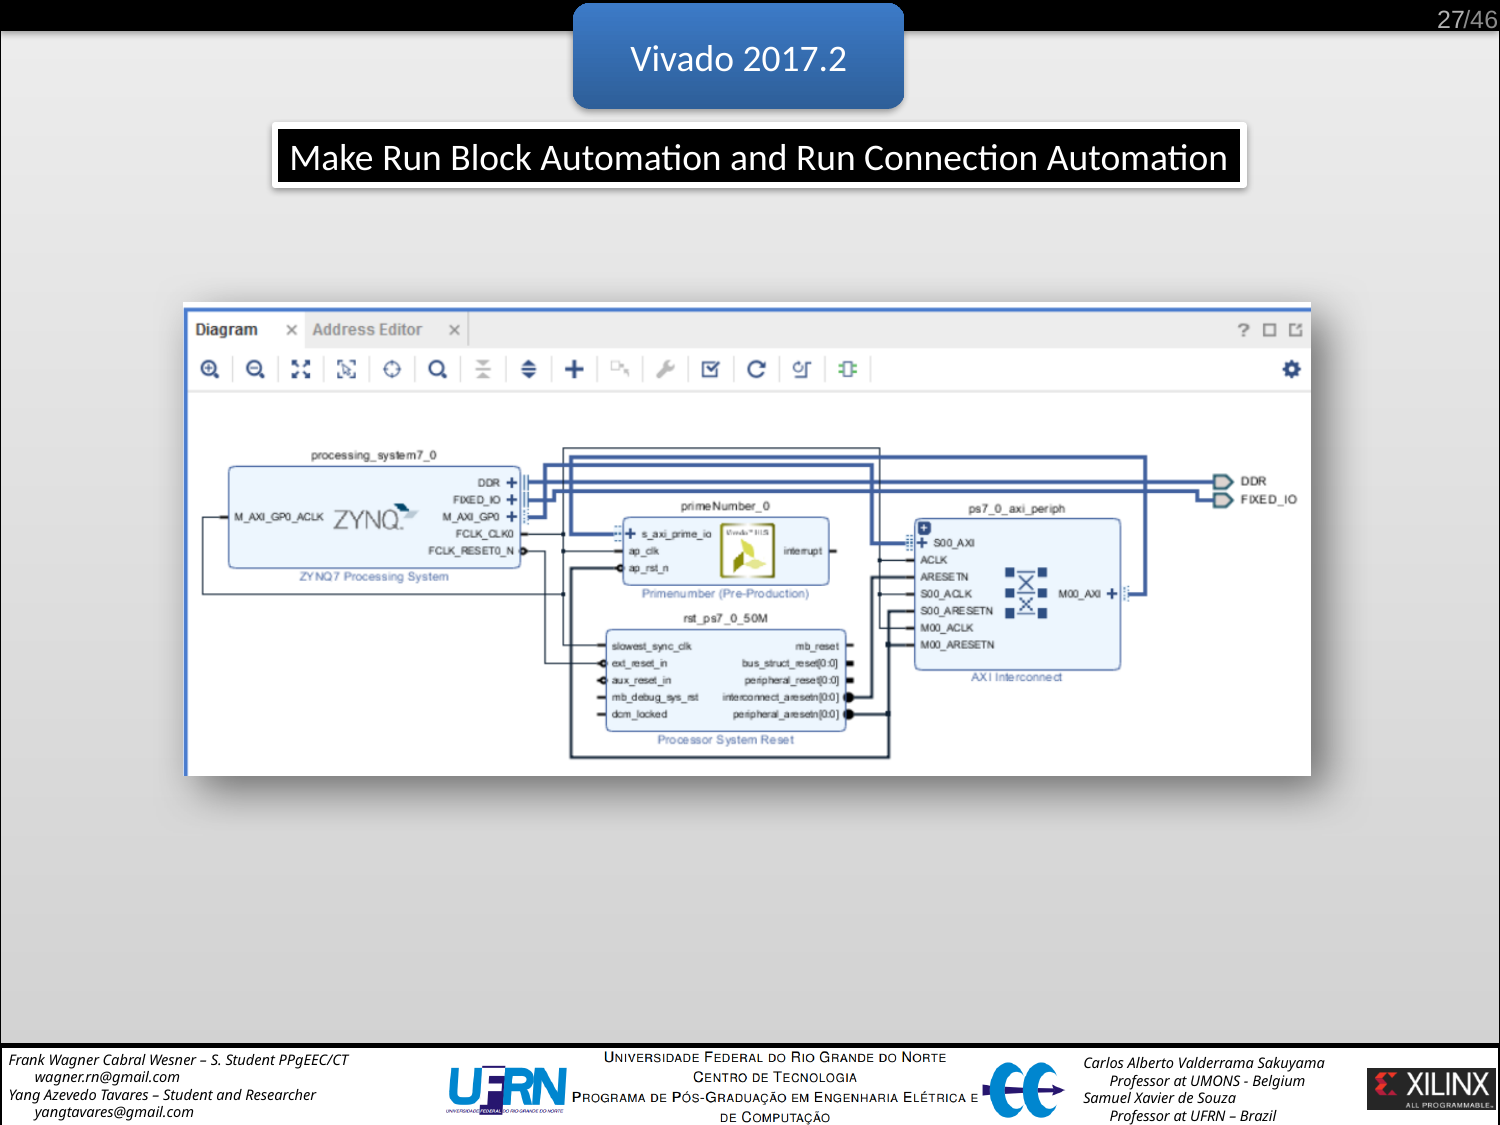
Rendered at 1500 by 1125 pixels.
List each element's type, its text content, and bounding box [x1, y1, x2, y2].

text_box Vivado 2017.2 [572, 2, 905, 110]
picture [1367, 1068, 1496, 1110]
slide_number 27 [1130, 0, 1480, 49]
picture [182, 302, 1312, 776]
text_box Make Run Block Automation and Run Connection Automation [272, 122, 1247, 188]
picture [434, 1048, 1070, 1125]
